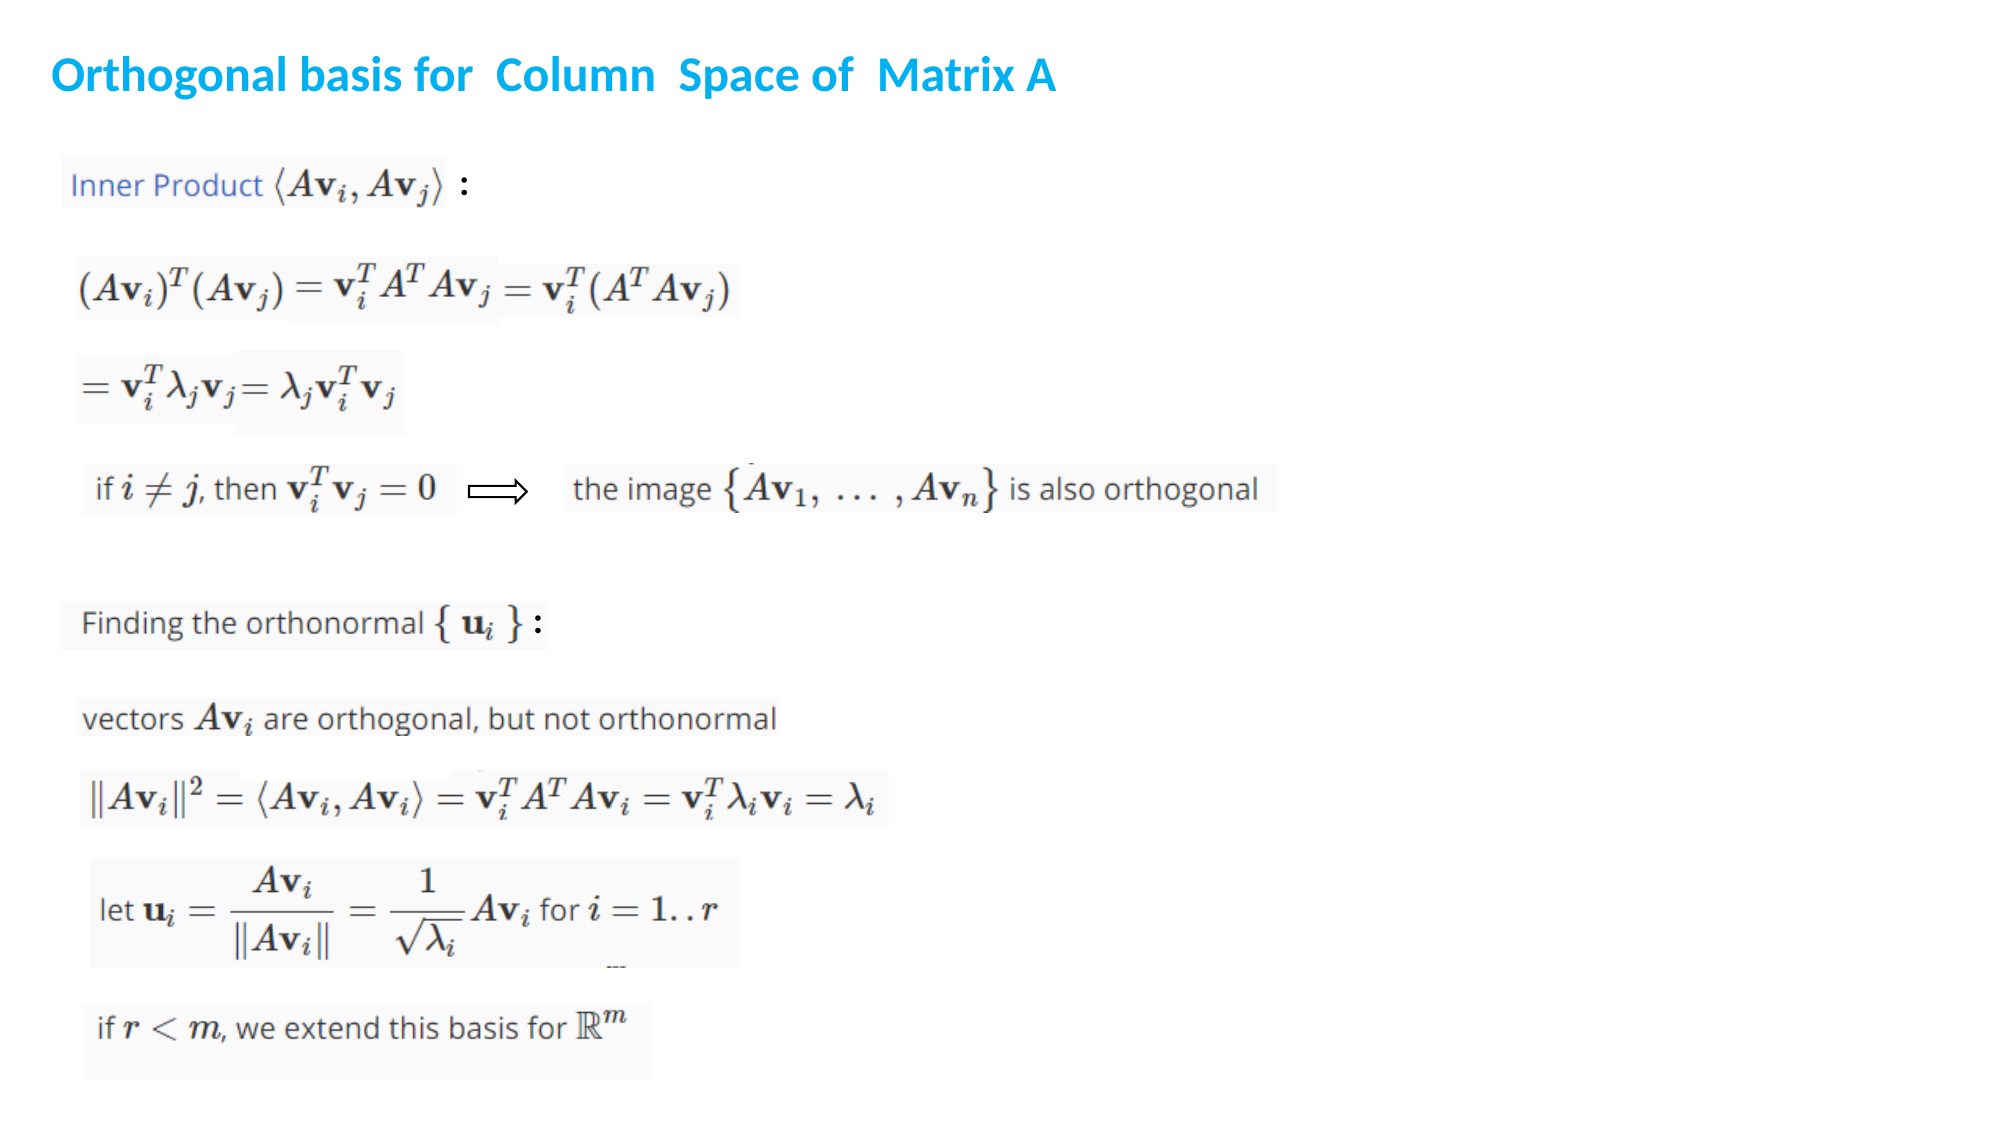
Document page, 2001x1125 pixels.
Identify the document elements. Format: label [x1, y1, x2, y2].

text_box [59, 588, 549, 650]
picture [80, 770, 889, 829]
picture [83, 1004, 651, 1079]
picture [74, 698, 779, 736]
picture [76, 255, 739, 324]
text_box [467, 477, 529, 506]
text_box [62, 150, 476, 212]
picture [564, 463, 1279, 513]
picture [75, 350, 404, 435]
picture [90, 858, 739, 969]
picture [83, 463, 457, 516]
